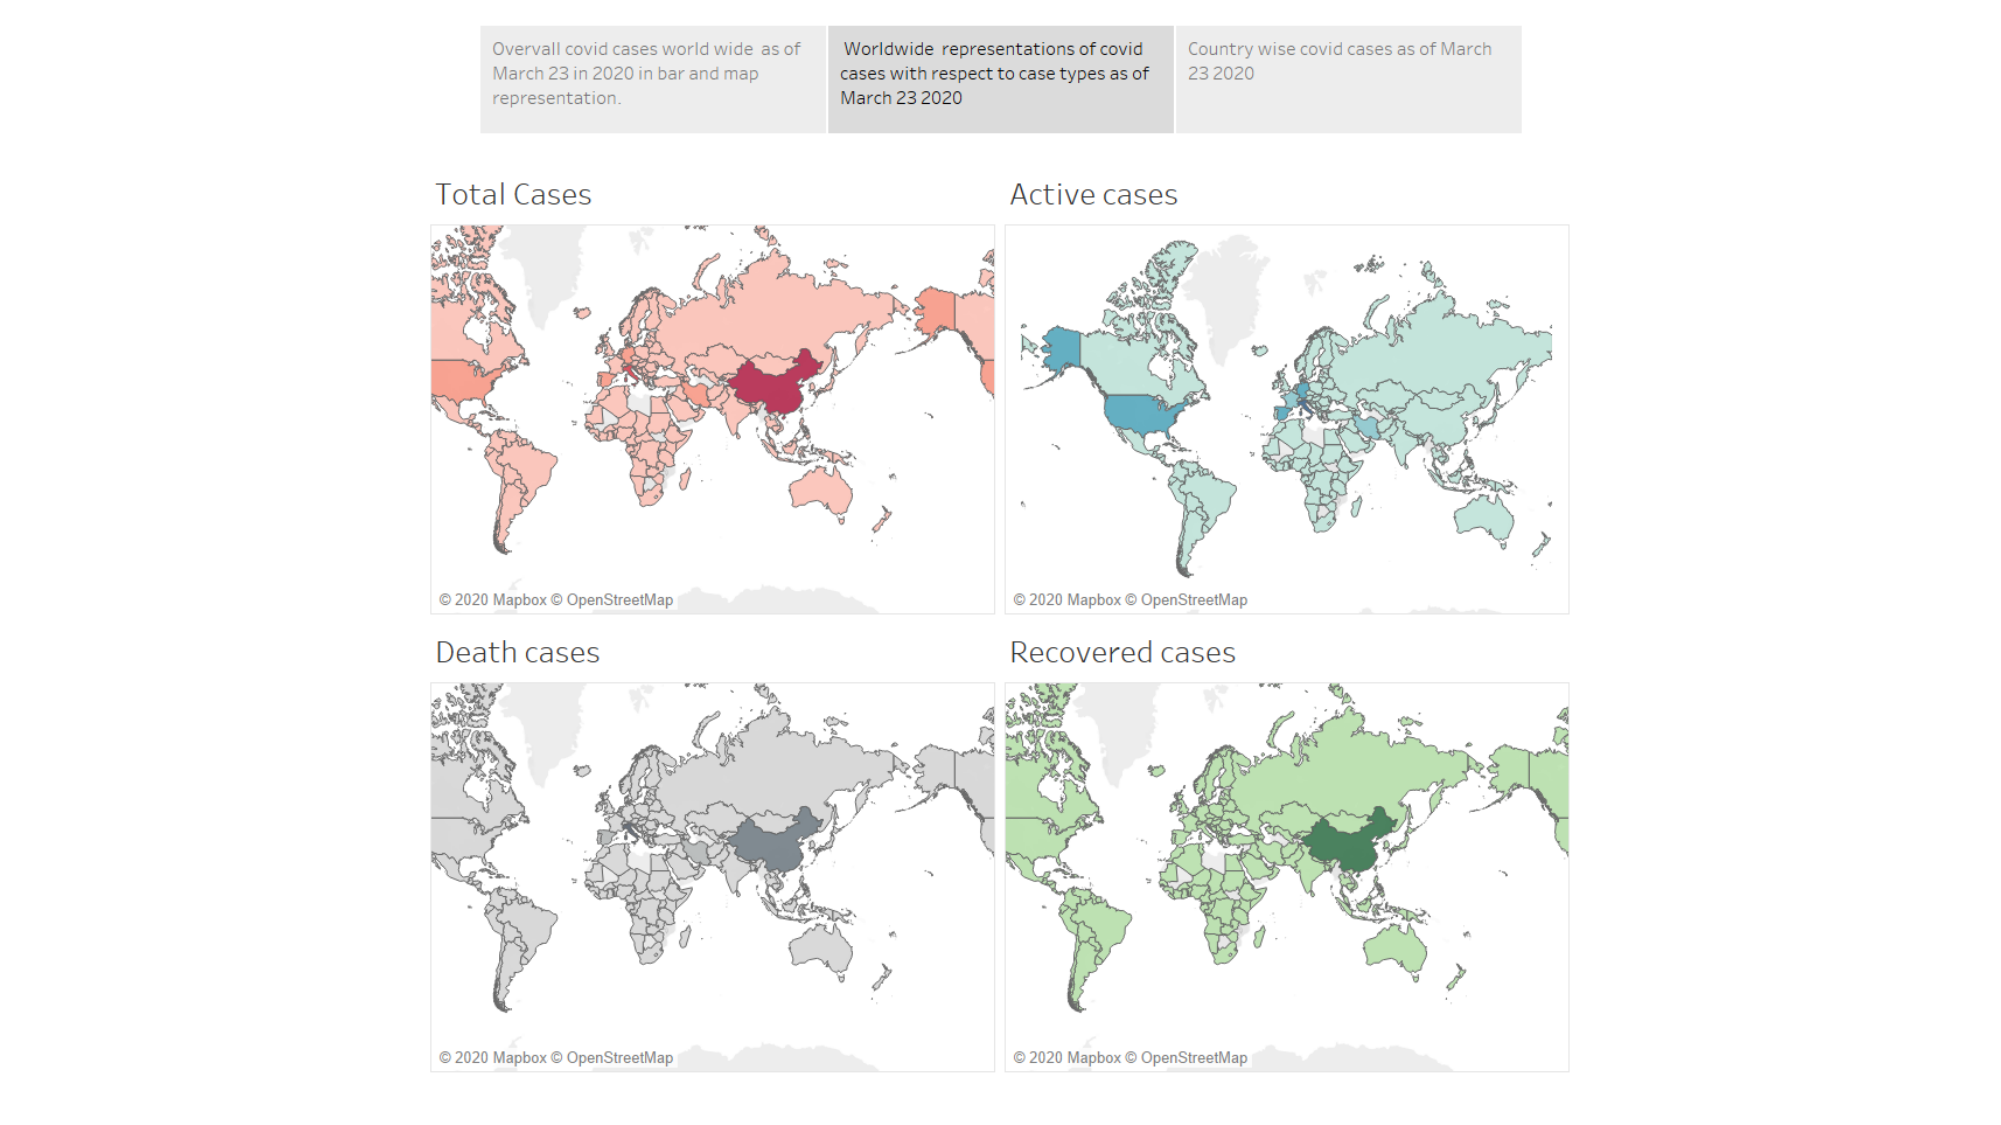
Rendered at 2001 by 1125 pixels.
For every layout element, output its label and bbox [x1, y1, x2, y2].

picture [407, 0, 1593, 1125]
